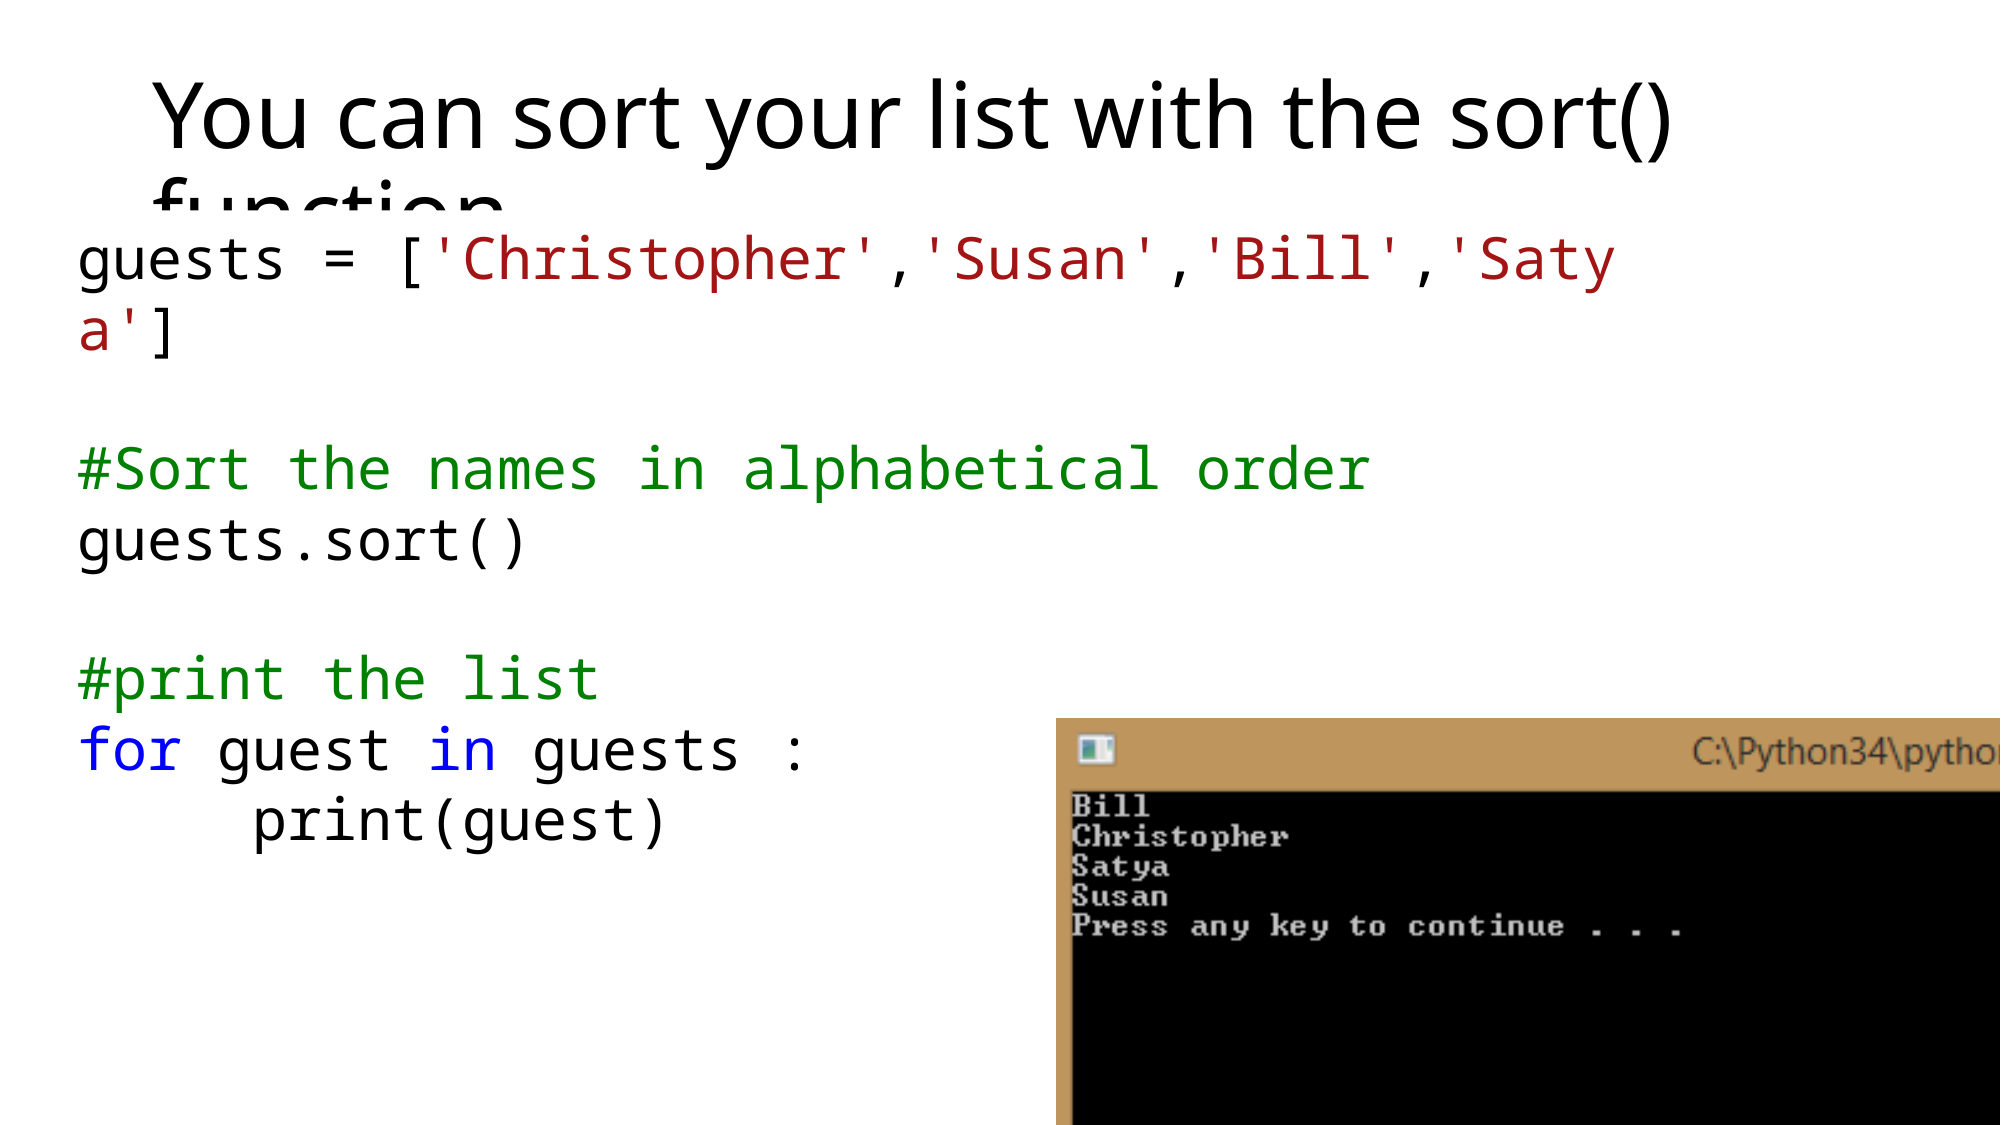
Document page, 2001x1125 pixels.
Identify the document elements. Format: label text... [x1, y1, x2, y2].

title You can sort your list with the sort() function [137, 59, 1863, 278]
list guests = ['Christopher','Susan','Bill','Satya'] #Sort the names in alphabetical order guests.sort() #print the list for guest in guests : print(guest) [62, 210, 1645, 863]
picture [1056, 718, 2000, 1125]
